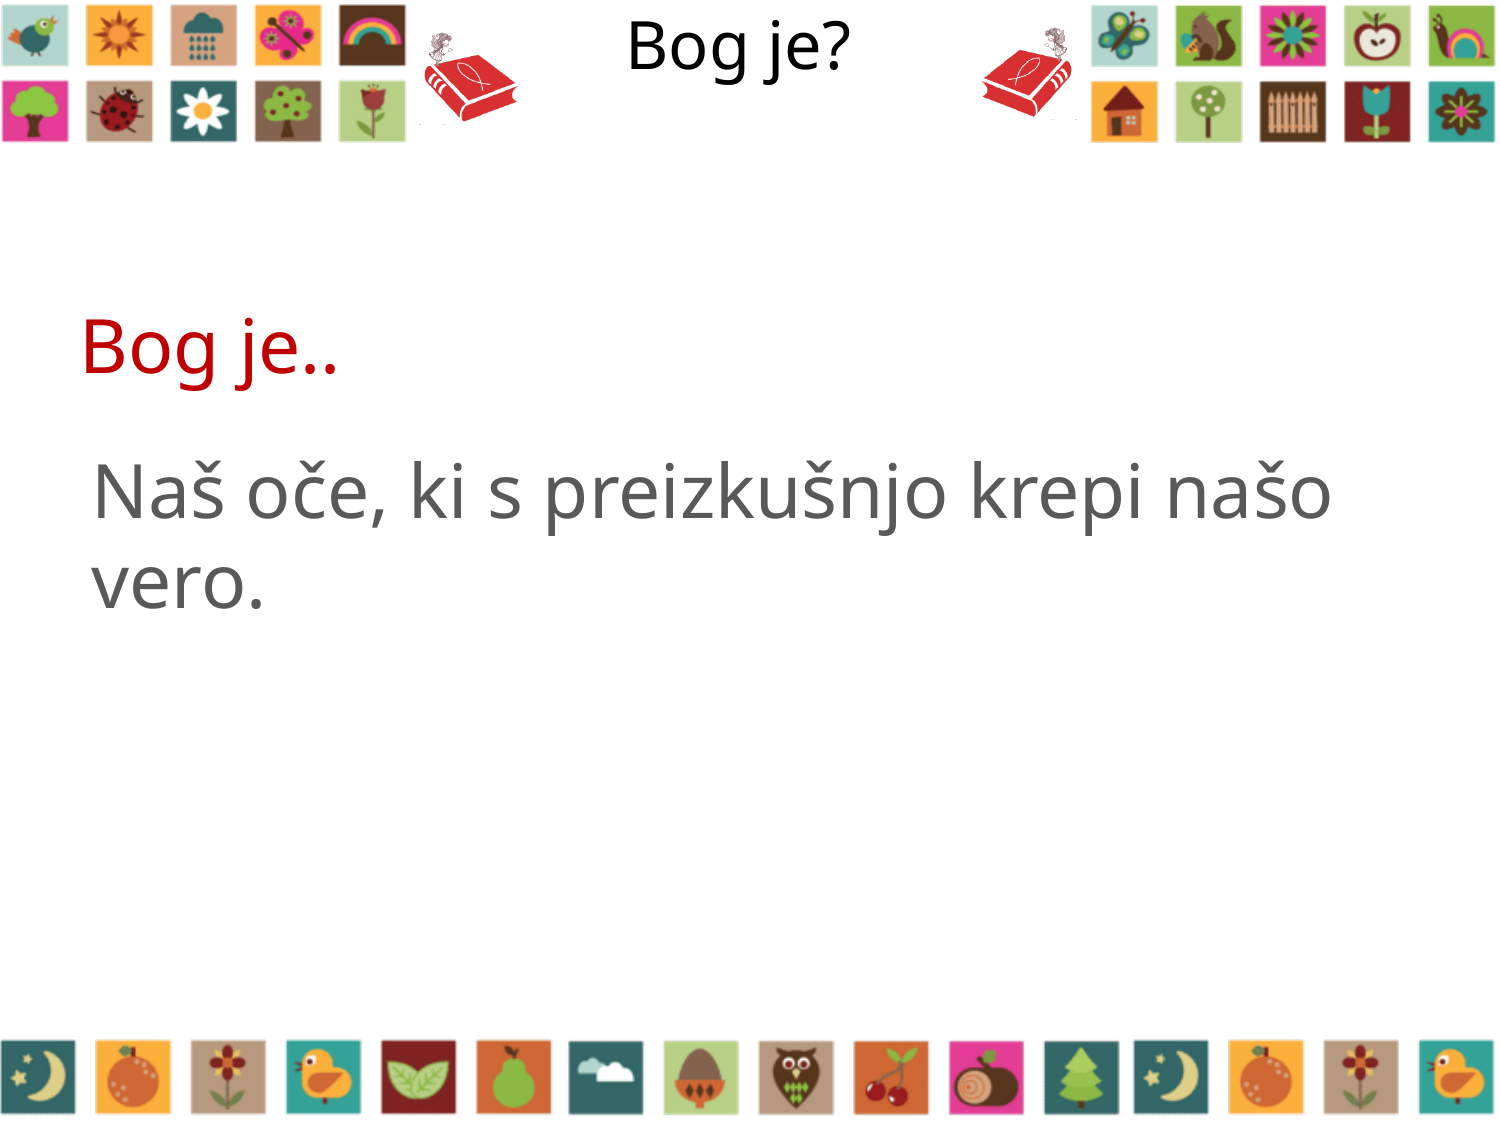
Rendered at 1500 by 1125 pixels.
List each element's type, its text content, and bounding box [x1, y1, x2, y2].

picture [950, 3, 1500, 150]
text_box Bog je.. [64, 290, 1412, 396]
text_box Naš oče, ki s preizkušnjo krepi našo vero. [76, 436, 1424, 632]
picture [0, 3, 550, 150]
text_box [0, 1028, 1500, 1118]
text_box Bog je? [414, 0, 1080, 91]
